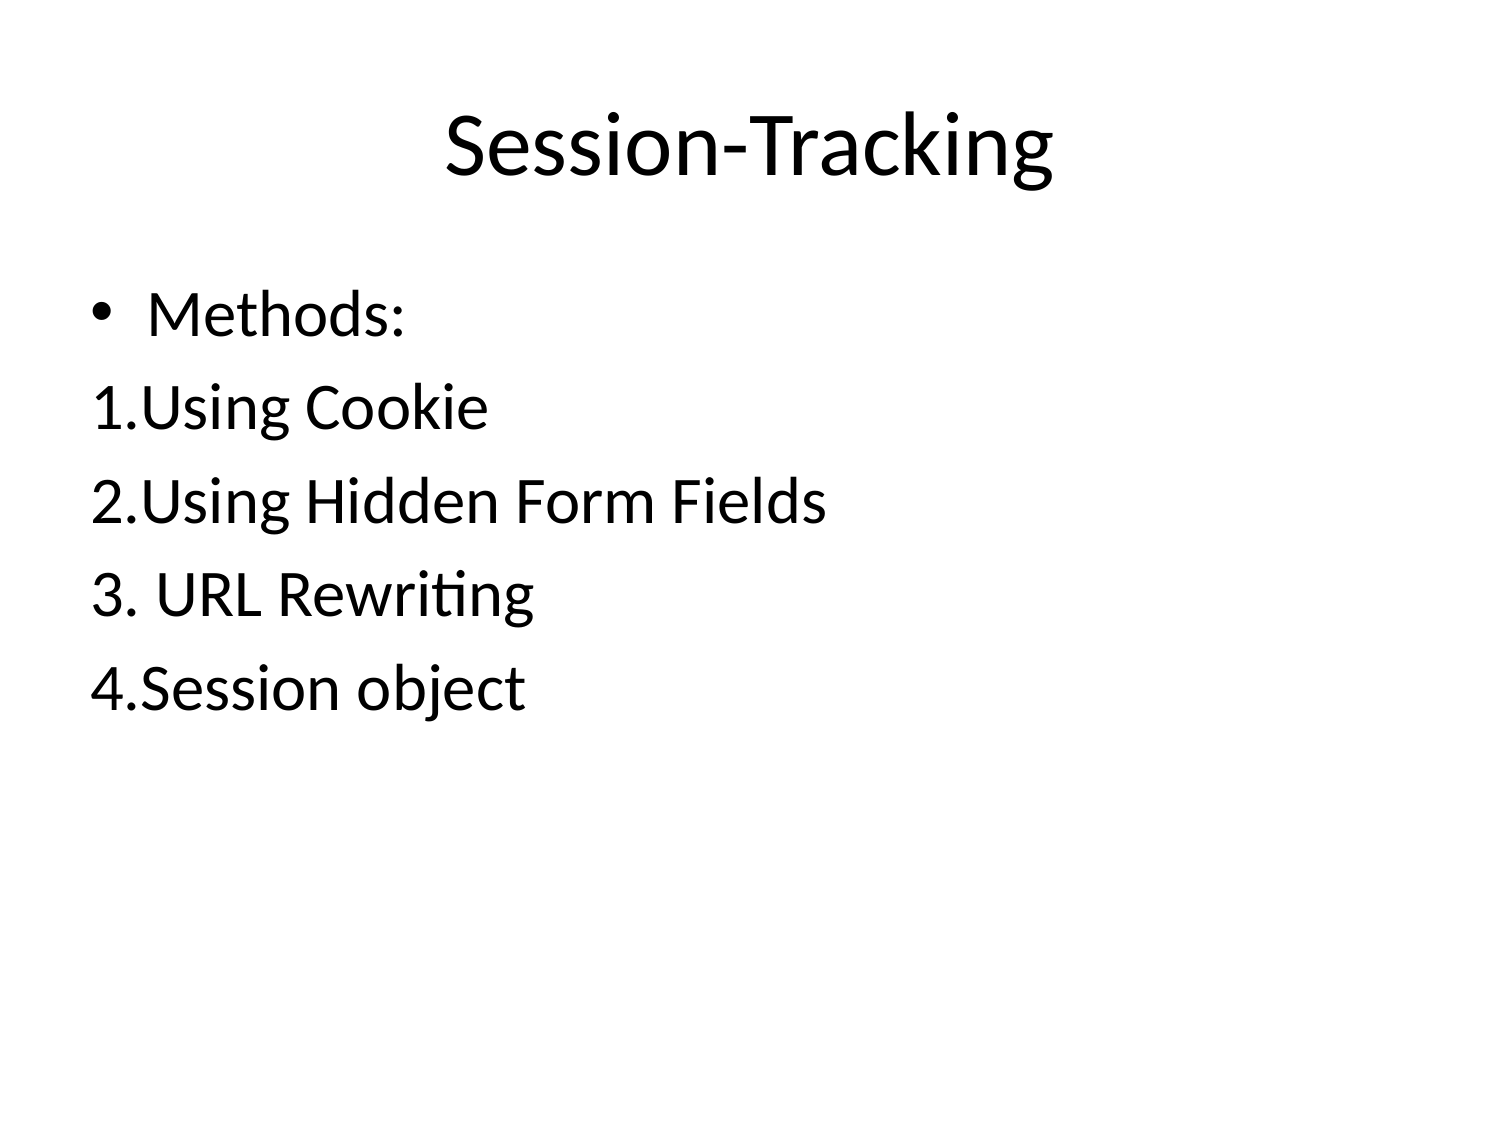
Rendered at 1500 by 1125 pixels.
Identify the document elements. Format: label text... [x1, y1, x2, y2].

list Methods: 1.Using Cookie 2.Using Hidden Form Fields 3. URL Rewriting 4.Session object [75, 262, 1425, 1005]
title Session-Tracking [75, 45, 1425, 233]
